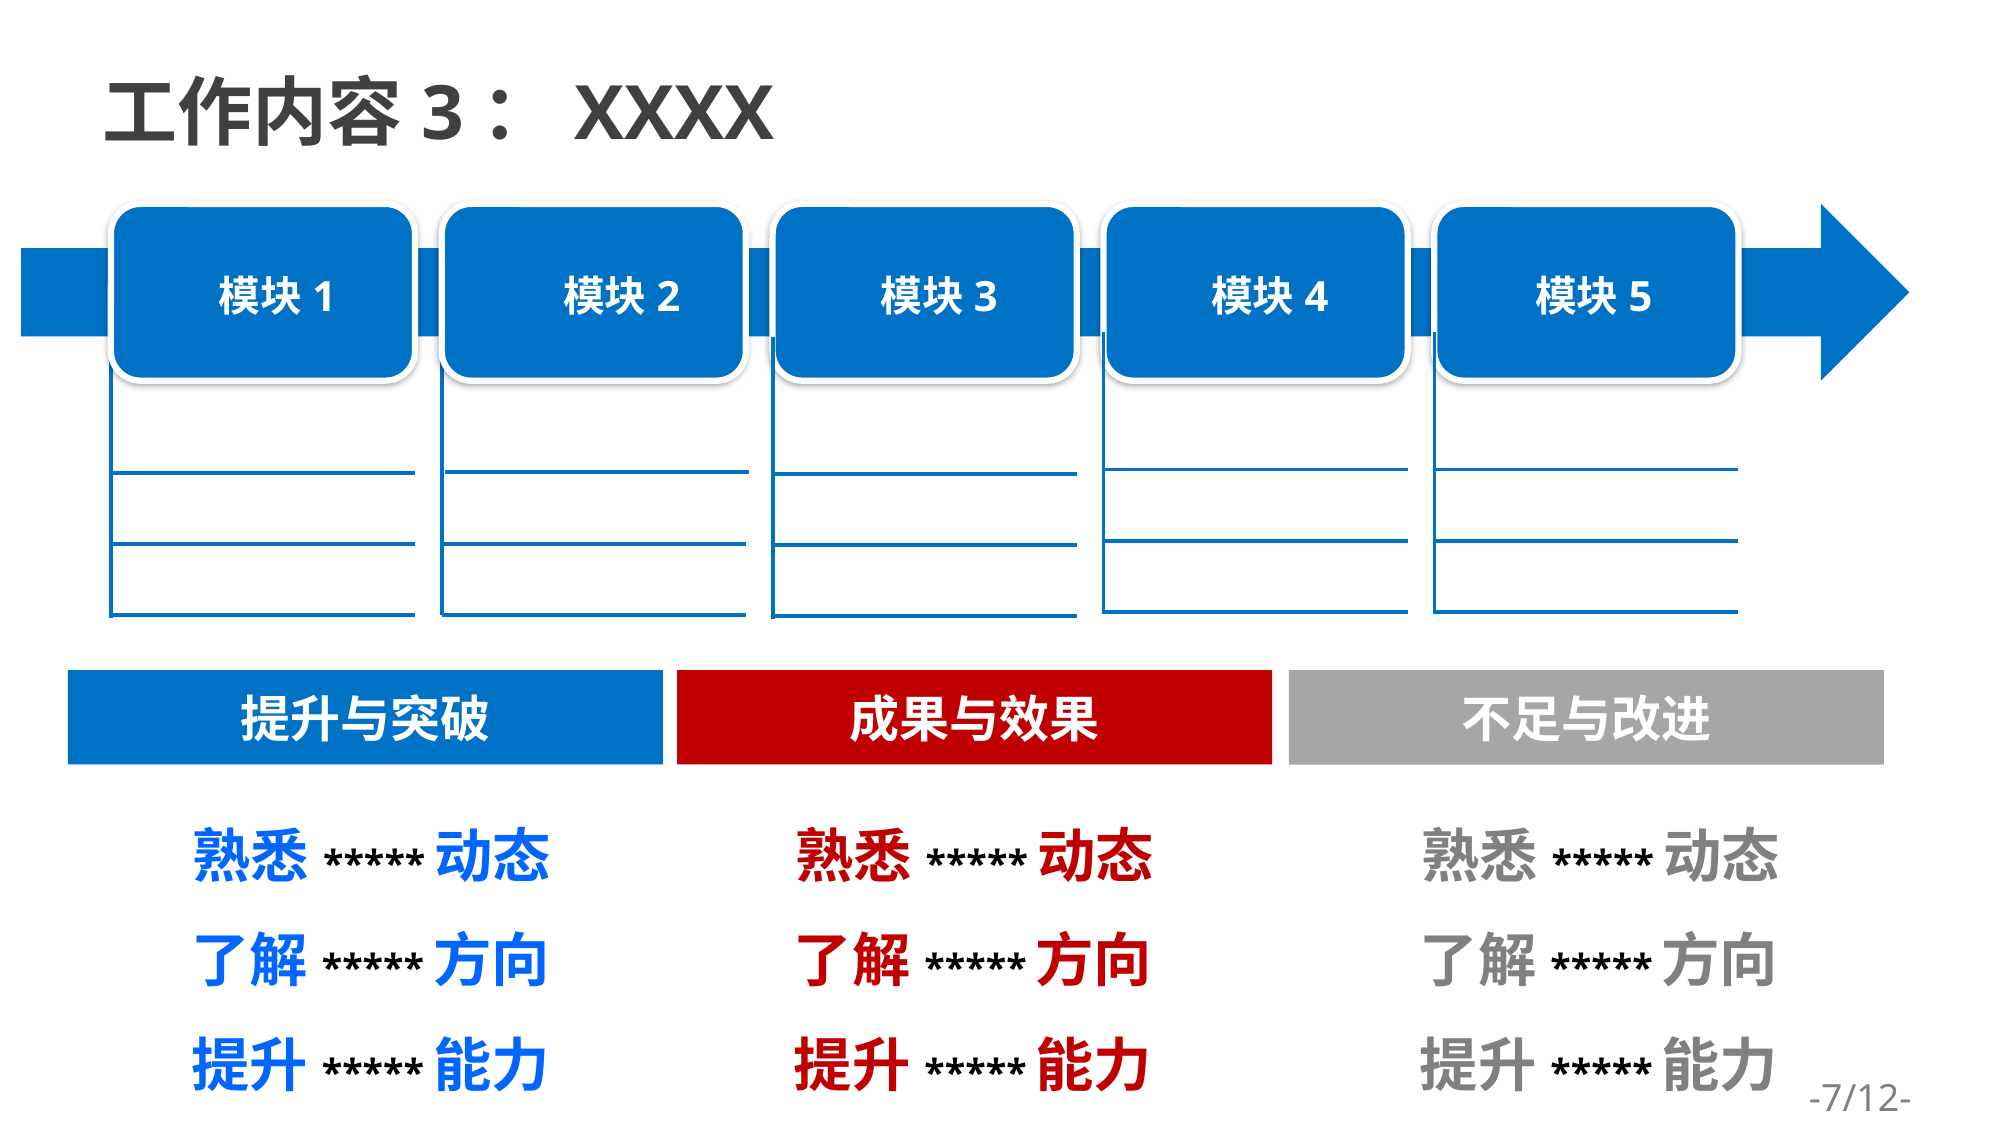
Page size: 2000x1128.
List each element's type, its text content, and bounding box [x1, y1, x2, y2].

text_box 不足与改进 [1287, 668, 1886, 767]
text_box [1100, 200, 1411, 384]
text_box [752, 327, 764, 337]
text_box [1746, 203, 1910, 381]
text_box [21, 248, 103, 337]
text_box [422, 248, 433, 337]
text_box 模块3 [831, 261, 1048, 327]
text_box 模块5 [1485, 261, 1702, 327]
text_box [107, 200, 419, 384]
text_box 熟悉*****动态 了解*****方向 提升*****能力 [1379, 776, 1933, 1128]
text_box 熟悉*****动态 了解*****方向 提升*****能力 [753, 776, 1307, 1128]
text_box 提升与突破 [66, 668, 665, 767]
text_box 模块2 [456, 261, 788, 327]
text_box 工作内容3：XXXX [88, 57, 831, 185]
text_box [769, 200, 1080, 384]
text_box [1431, 200, 1742, 384]
text_box 模块1 [169, 261, 386, 327]
text_box 模块4 [1161, 261, 1378, 327]
text_box [1415, 248, 1426, 337]
text_box 熟悉*****动态 了解*****方向 提升*****能力 [150, 776, 705, 1128]
text_box 成果与效果 [675, 668, 1274, 767]
text_box [438, 200, 749, 384]
text_box [1084, 248, 1095, 337]
text_box [752, 248, 764, 261]
